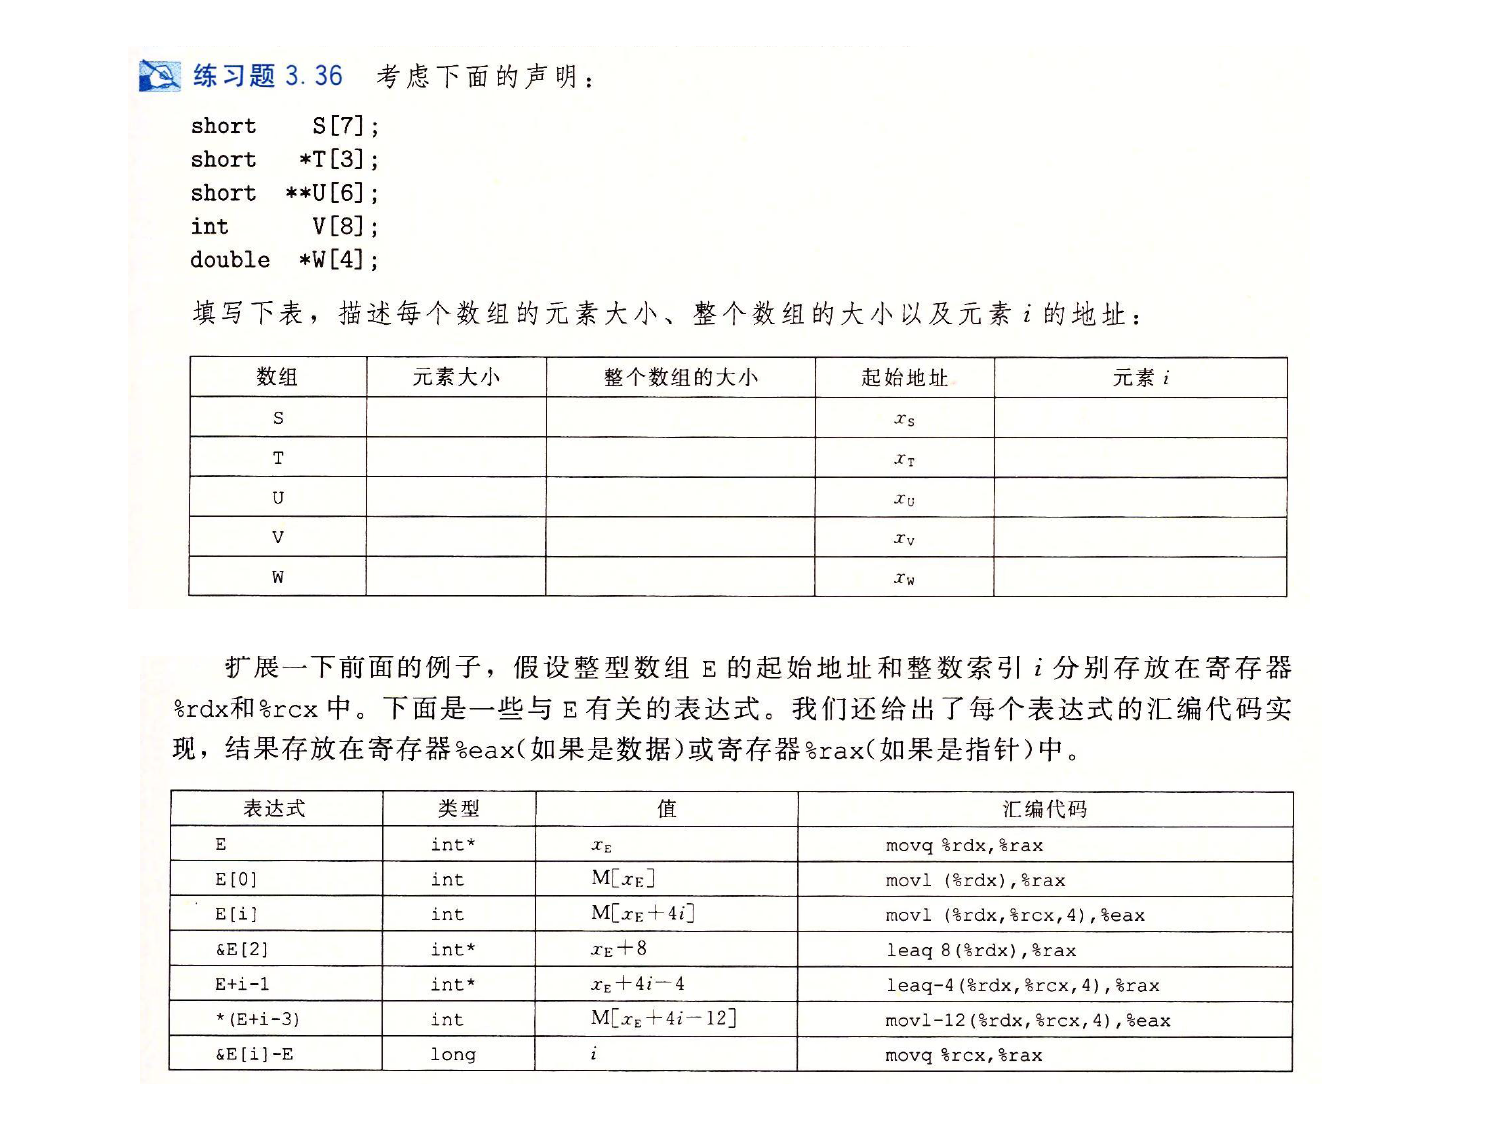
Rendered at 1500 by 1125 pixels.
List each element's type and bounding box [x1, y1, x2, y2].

picture [140, 655, 1322, 1084]
picture [128, 46, 1311, 609]
